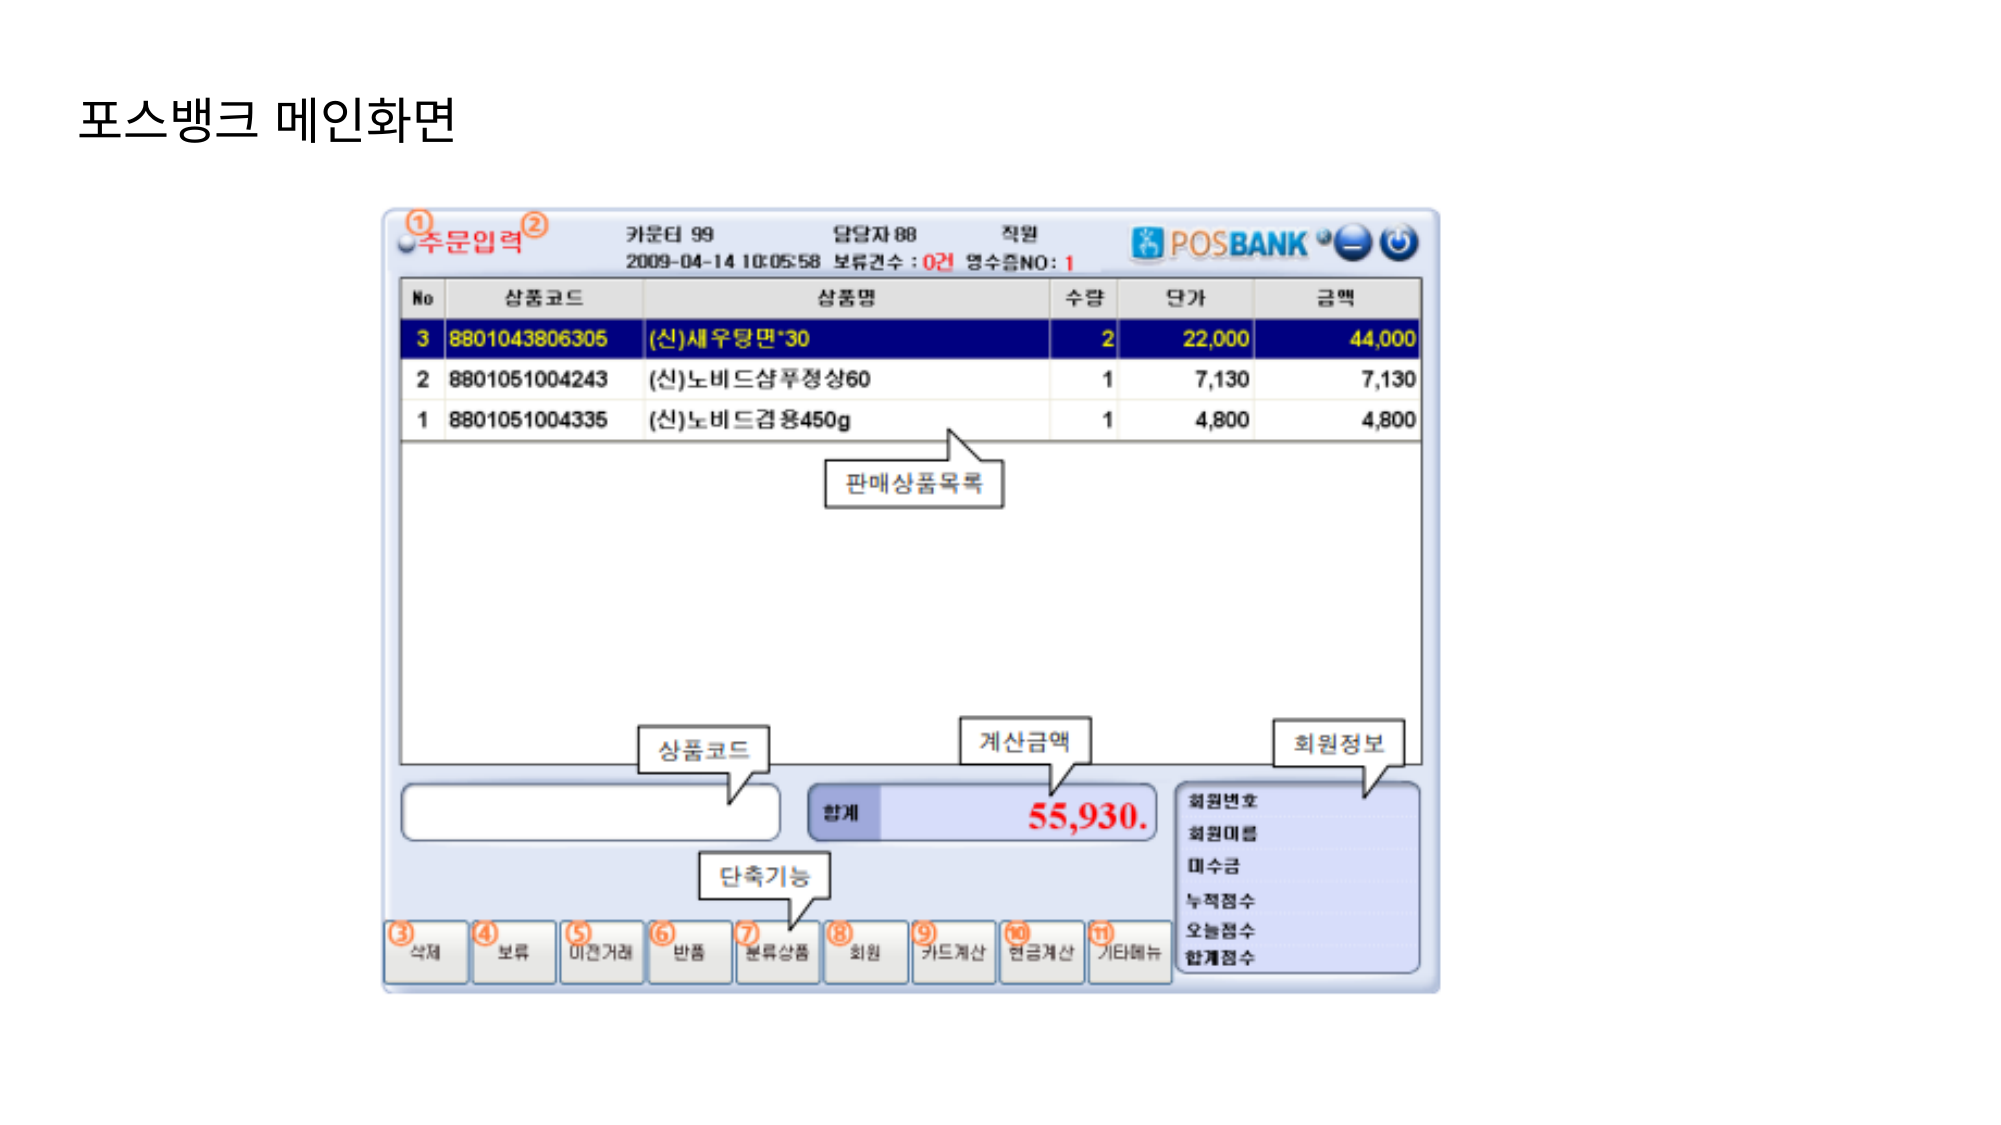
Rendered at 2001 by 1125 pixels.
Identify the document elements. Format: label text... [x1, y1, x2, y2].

text_box 포스뱅크 메인화면 [62, 81, 1623, 217]
picture [351, 197, 1467, 1016]
